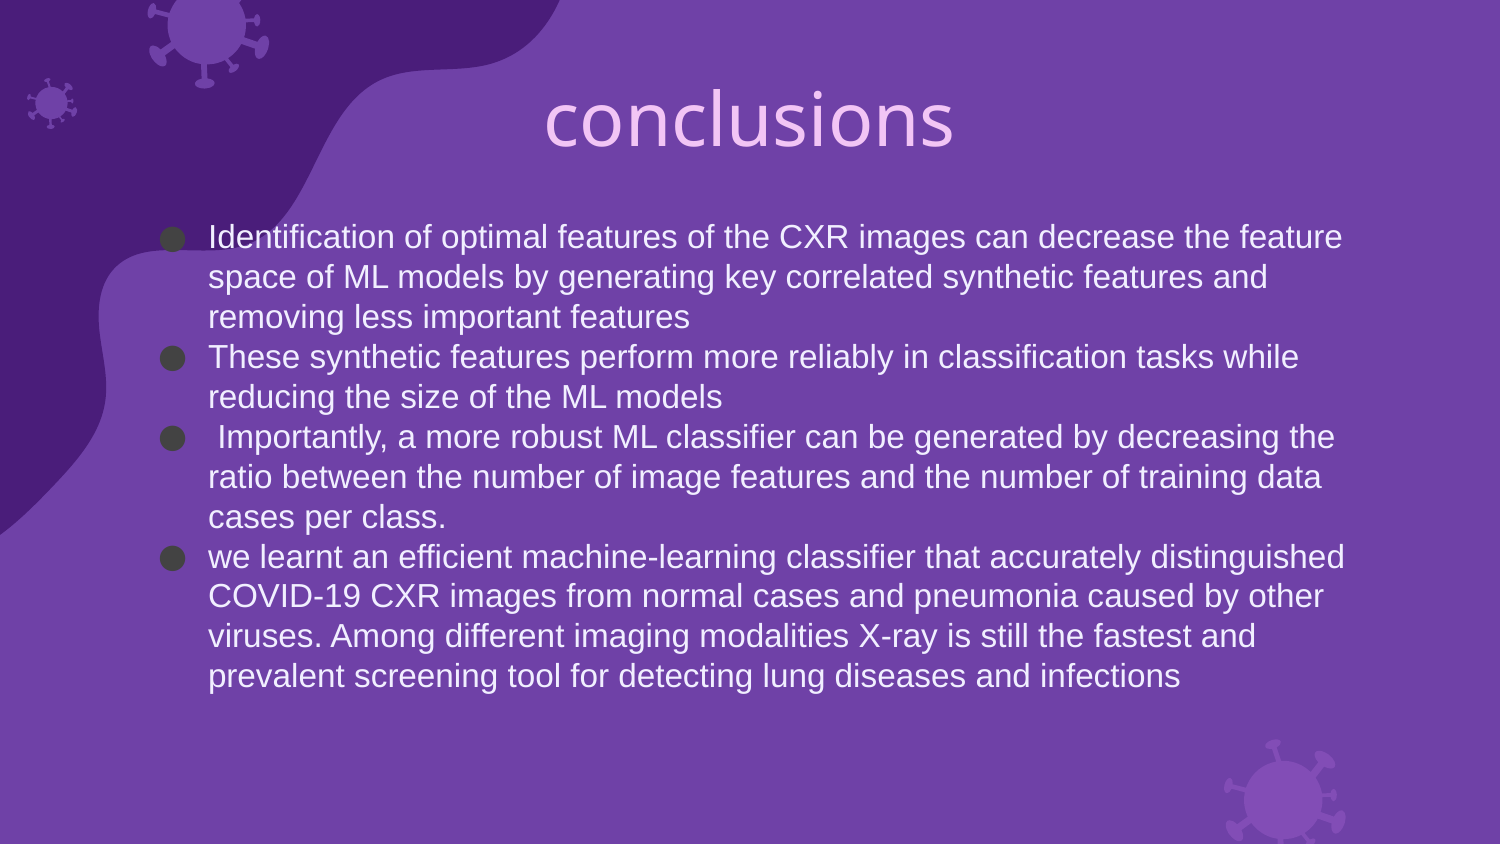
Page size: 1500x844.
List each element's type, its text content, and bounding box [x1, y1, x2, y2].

list Identification of optimal features of the CXR images can decrease the feature space of ML models by generating key correlated synthetic features and removing less important features These synthetic features perform more reliably in classification tasks while reducing the size of the ML models Importantly, a more robust ML classifier can be generated by decreasing the ratio between the number of image features and the number of training data cases per class. we learnt an efficient machine-learning classifier that accurately distinguished COVID-19 CXR images from normal cases and pneumonia caused by other viruses. Among different imaging modalities X-ray is still the fastest and prevalent screening tool for detecting lung diseases and infections [118, 200, 1382, 763]
title conclusions [77, 56, 1423, 181]
